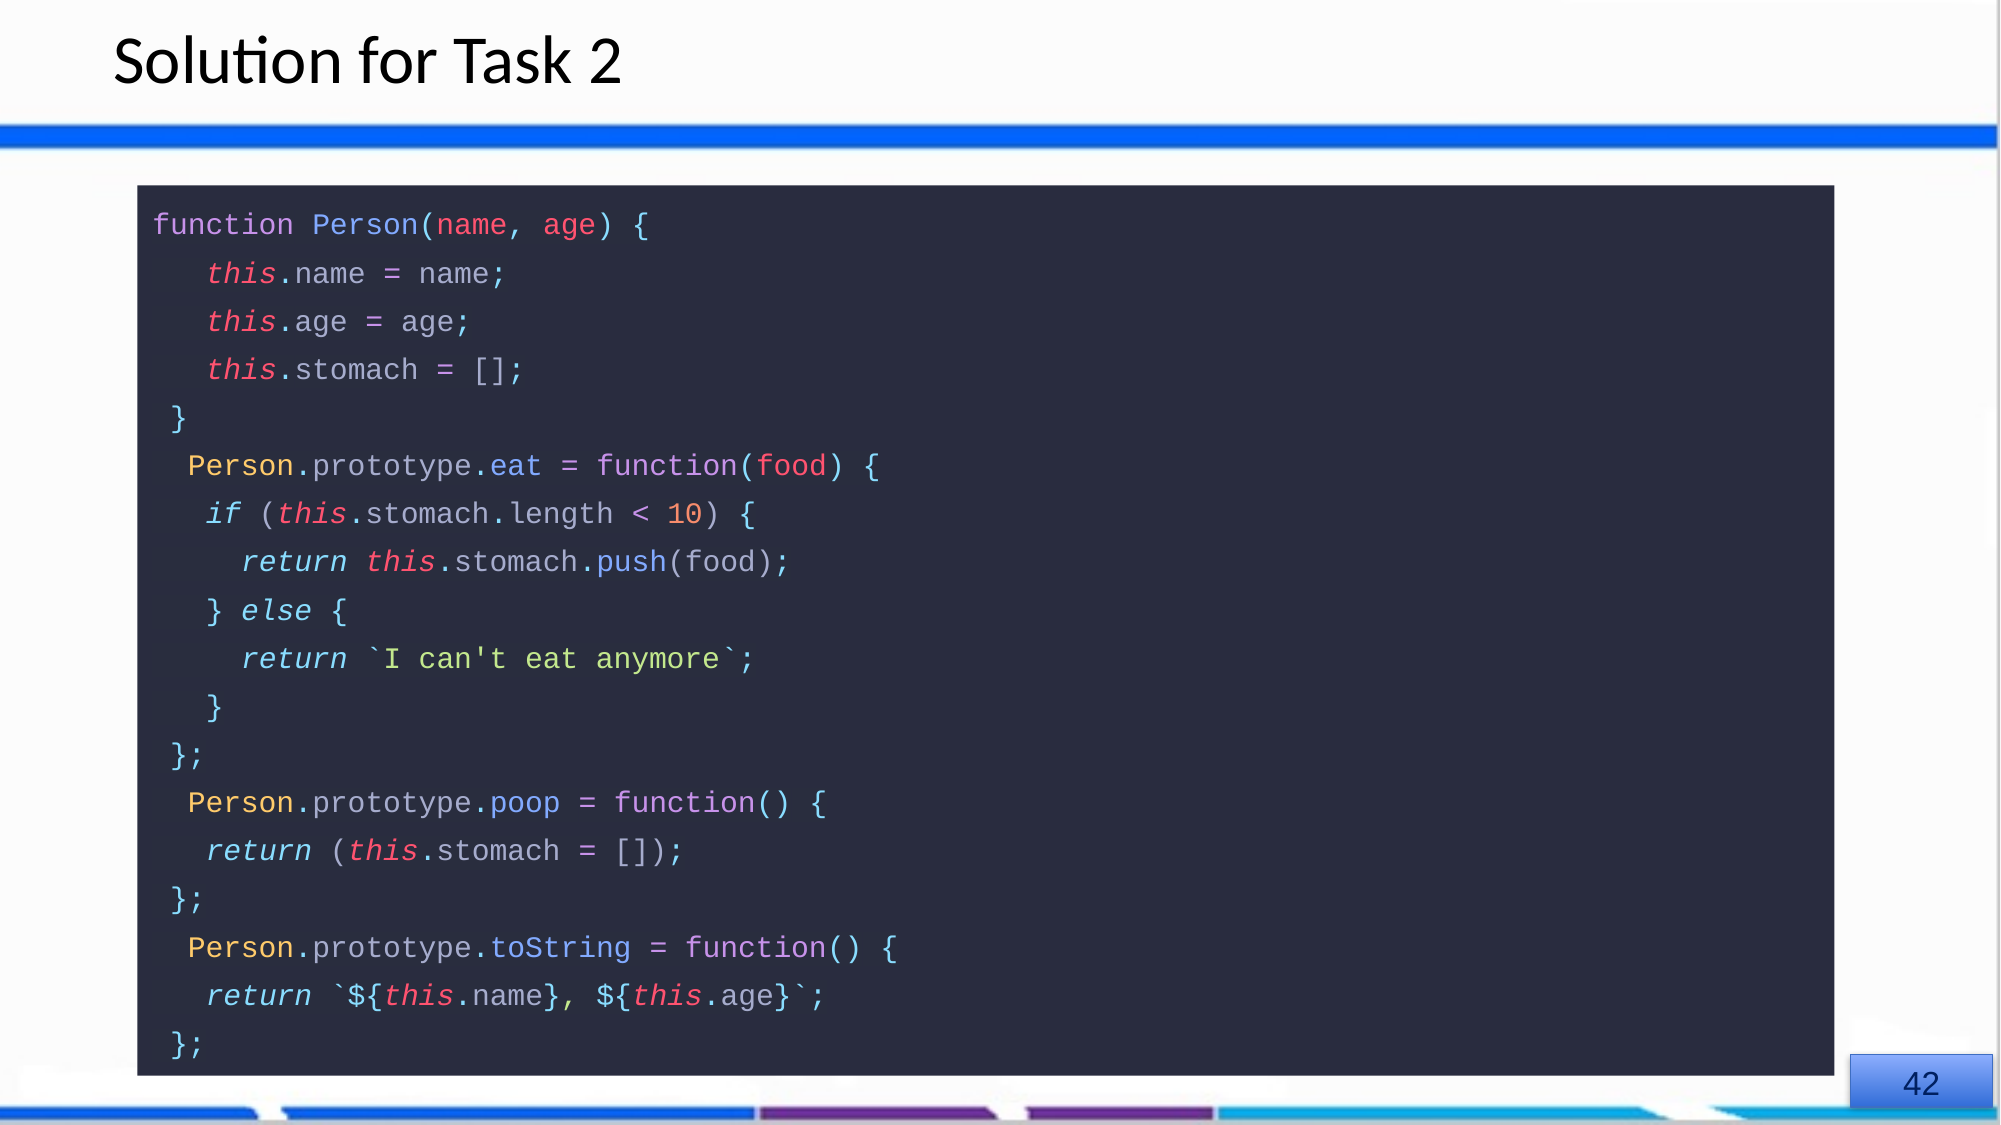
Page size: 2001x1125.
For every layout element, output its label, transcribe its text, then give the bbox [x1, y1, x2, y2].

title Solution for Task 2 [98, 0, 1824, 123]
picture [0, 0, 2001, 1125]
list function Person(name, age) { this.name = name; this.age = age; this.stomach = []; } Person.prototype.eat = function(food) { if (this.stomach.length < 10) { return this.stomach.push(food); } else { return `I can't eat anymore`; } }; Person.prototype.poop = function() { return (this.stomach = []); }; Person.prototype.toString = function() { return `${this.name}, ${this.age}`; }; [137, 185, 1835, 1076]
